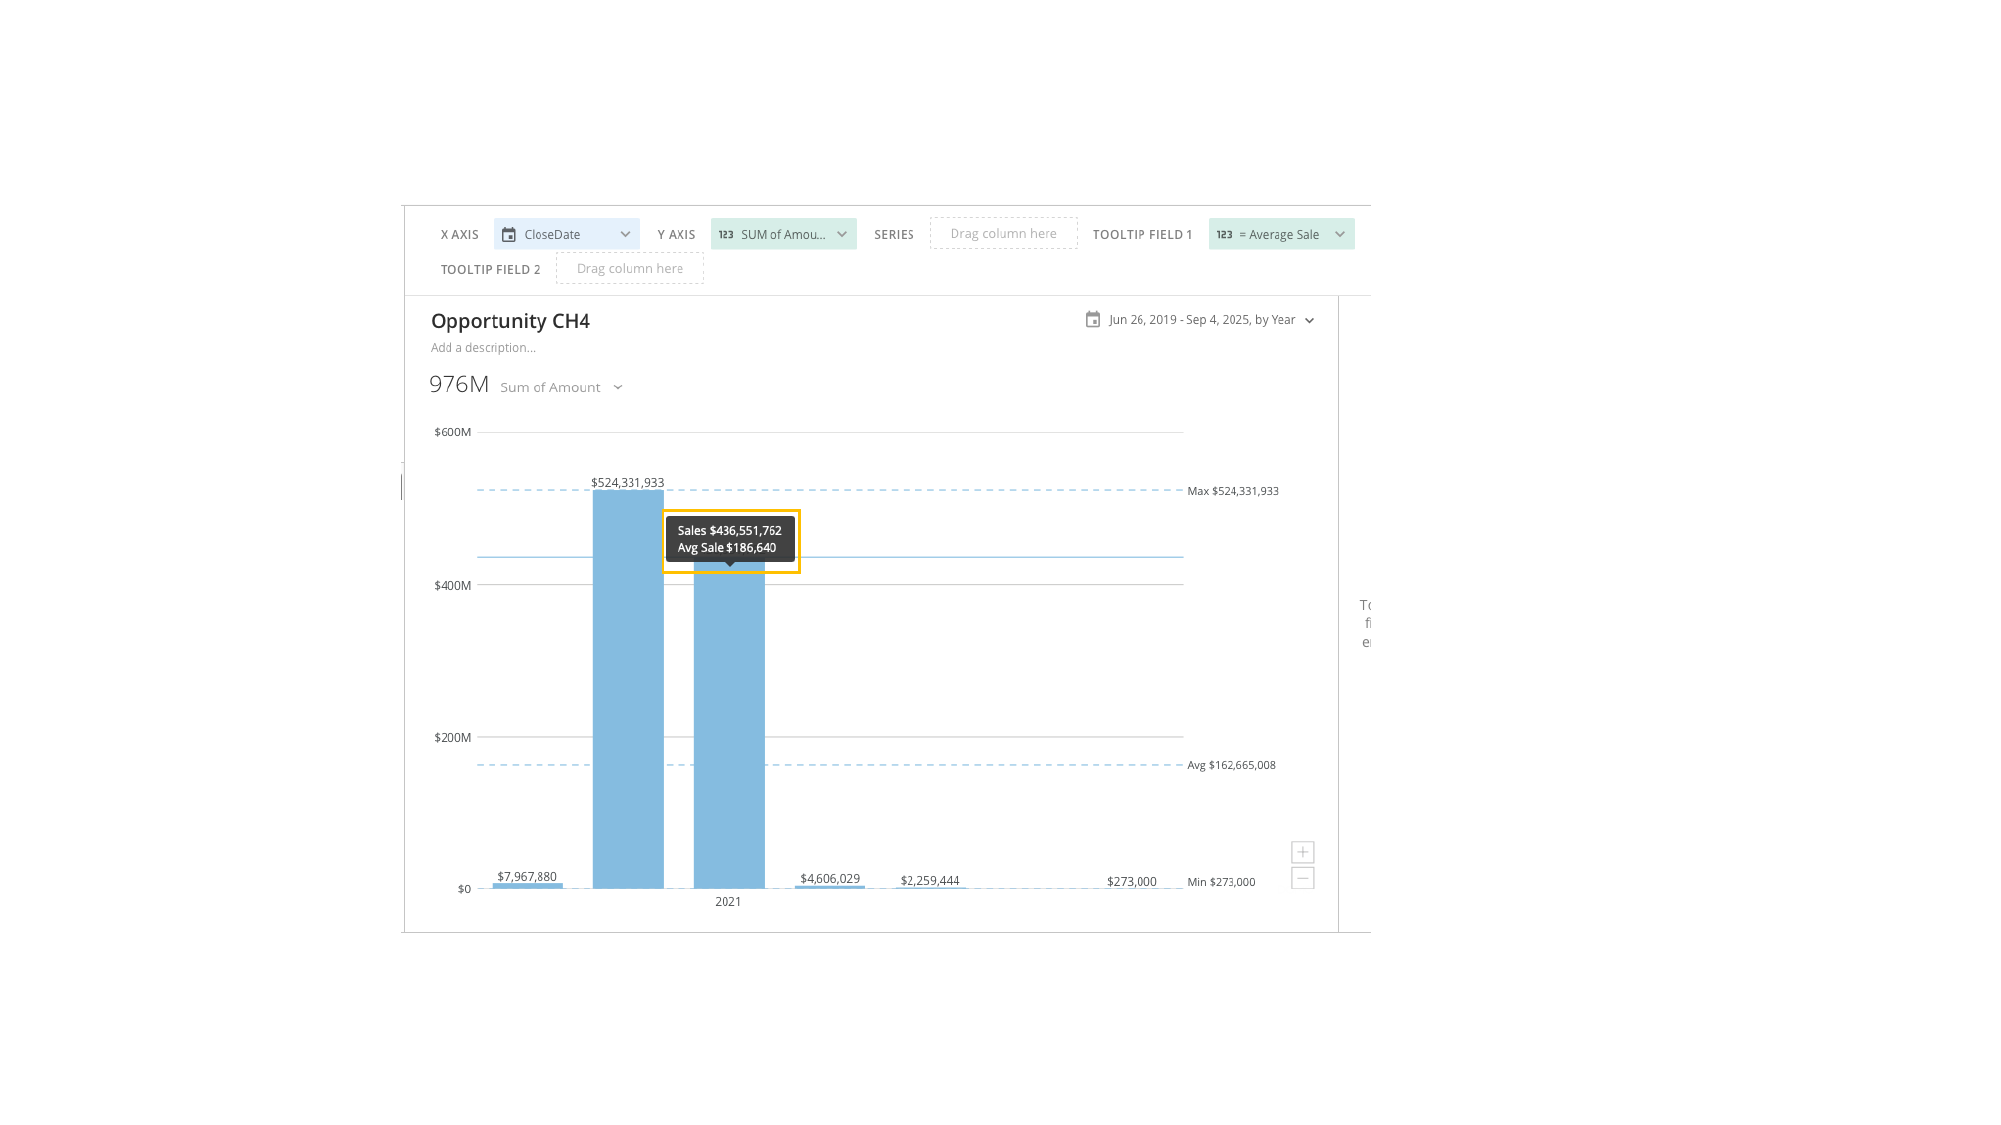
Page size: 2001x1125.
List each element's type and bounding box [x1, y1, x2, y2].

picture [401, 204, 1371, 934]
